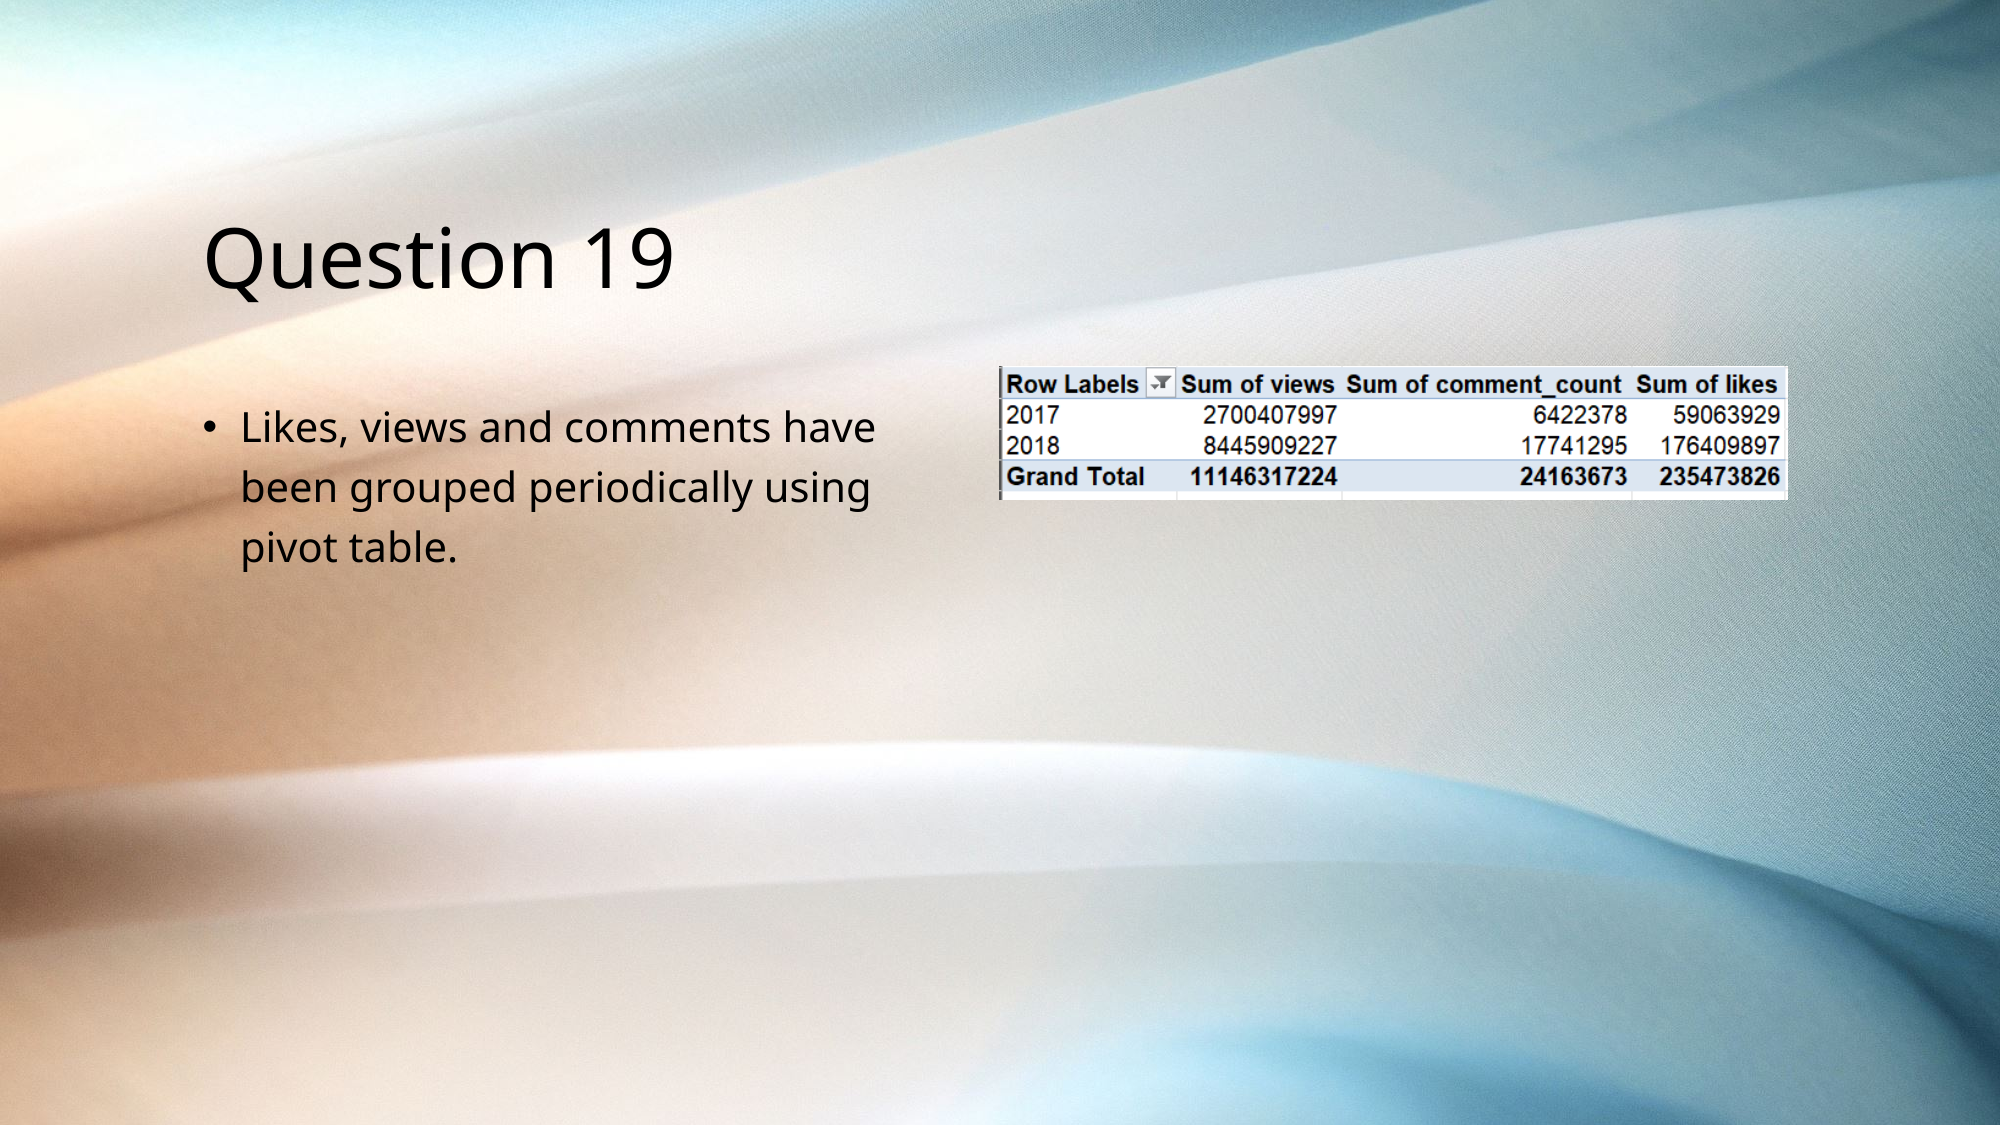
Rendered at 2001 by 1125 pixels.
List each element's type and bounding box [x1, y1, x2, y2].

picture [0, 0, 2000, 1125]
list [999, 366, 1788, 500]
